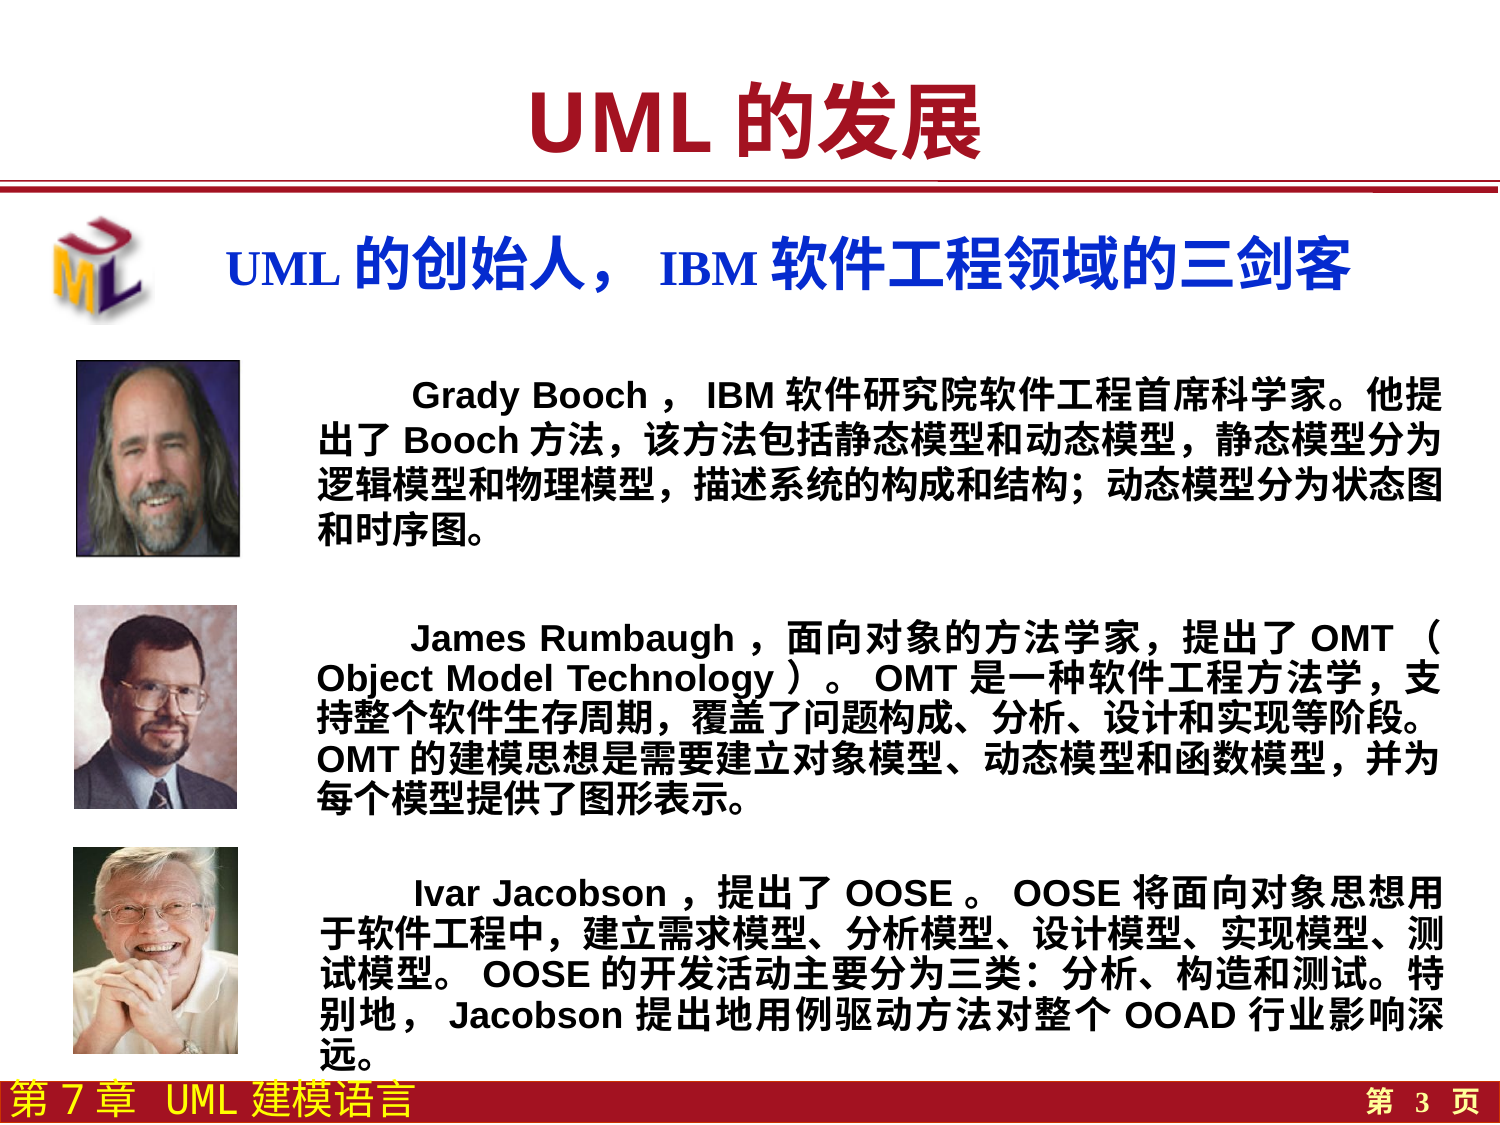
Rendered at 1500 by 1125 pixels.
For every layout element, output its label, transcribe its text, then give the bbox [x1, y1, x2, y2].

picture [73, 847, 239, 1054]
picture [74, 605, 238, 810]
text_box Ivar Jacobson，提出了OOSE。OOSE将面向对象思想用于软件工程中，建立需求模型、分析模型、设计模型、实现模型、测试模型。OOSE的开发活动主要分为三类：分析、构造和测试。特别地，Jacobson提出地用例驱动方法对整个OOAD行业影响深远。 [304, 867, 1461, 1085]
text_box UML的发展 [226, 62, 1283, 177]
picture [34, 205, 155, 326]
text_box James Rumbaugh，面向对象的方法学家，提出了OMT（ Object Model Technology）。OMT是一种软件工程方法学，支持整个软件生存周期，覆盖了问题构成、分析、设计和实现等阶段。OMT的建模思想是需要建立对象模型、动态模型和函数模型，并为每个模型提供了图形表示。 [301, 611, 1458, 829]
text_box Grady Booch，IBM软件研究院软件工程首席科学家。他提出了Booch方法，该方法包括静态模型和动态模型，静态模型分为逻辑模型和物理模型，描述系统的构成和结构；动态模型分为状态图和时序图。 [303, 363, 1459, 559]
text_box UML的创始人，IBM软件工程领域的三剑客 [210, 228, 1432, 306]
picture [75, 360, 243, 559]
